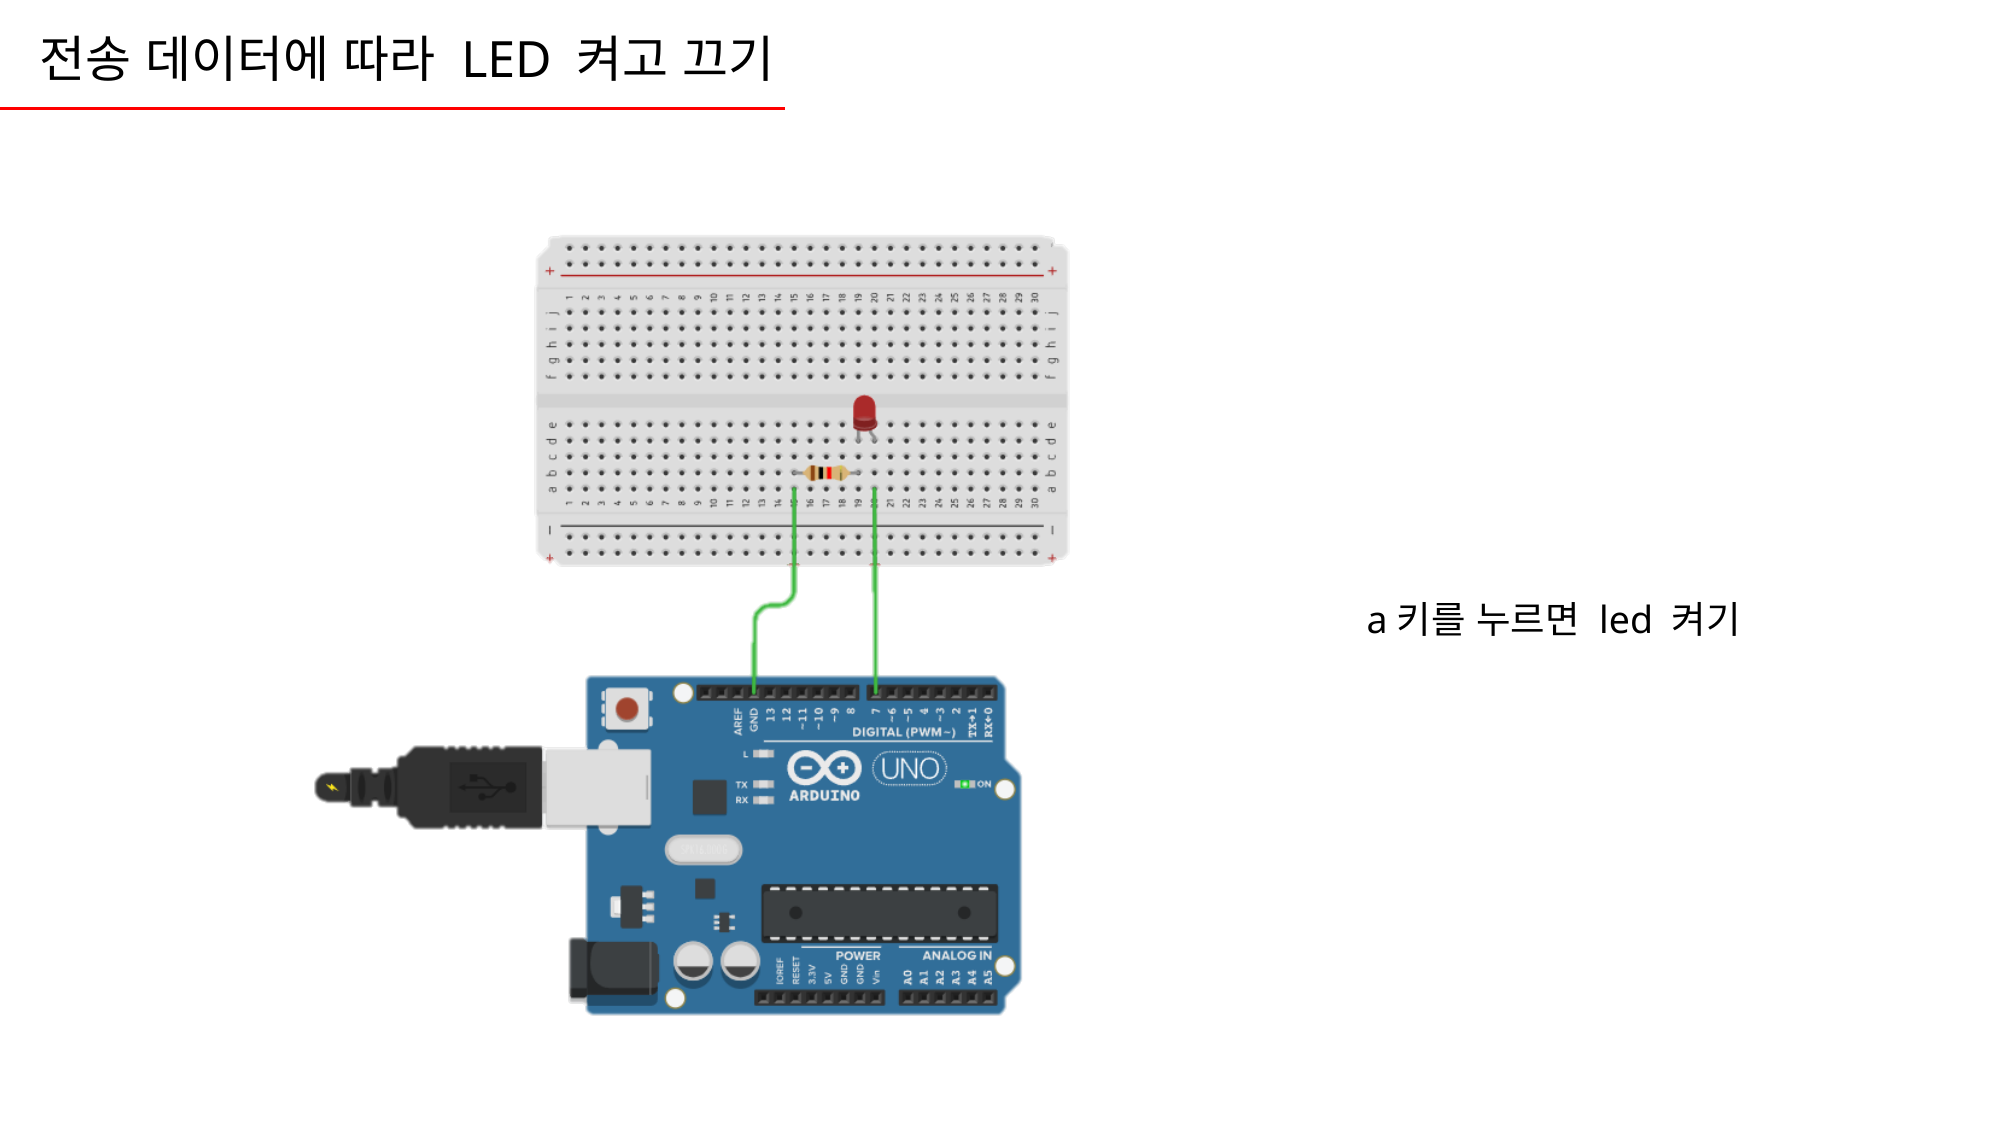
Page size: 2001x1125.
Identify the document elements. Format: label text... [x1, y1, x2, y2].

text_box 전송 데이터에 따라 LED 켜고 끄기 [24, 19, 790, 95]
picture [303, 222, 1080, 1021]
text_box a키를 누르면 led 켜기 [1351, 589, 1756, 649]
